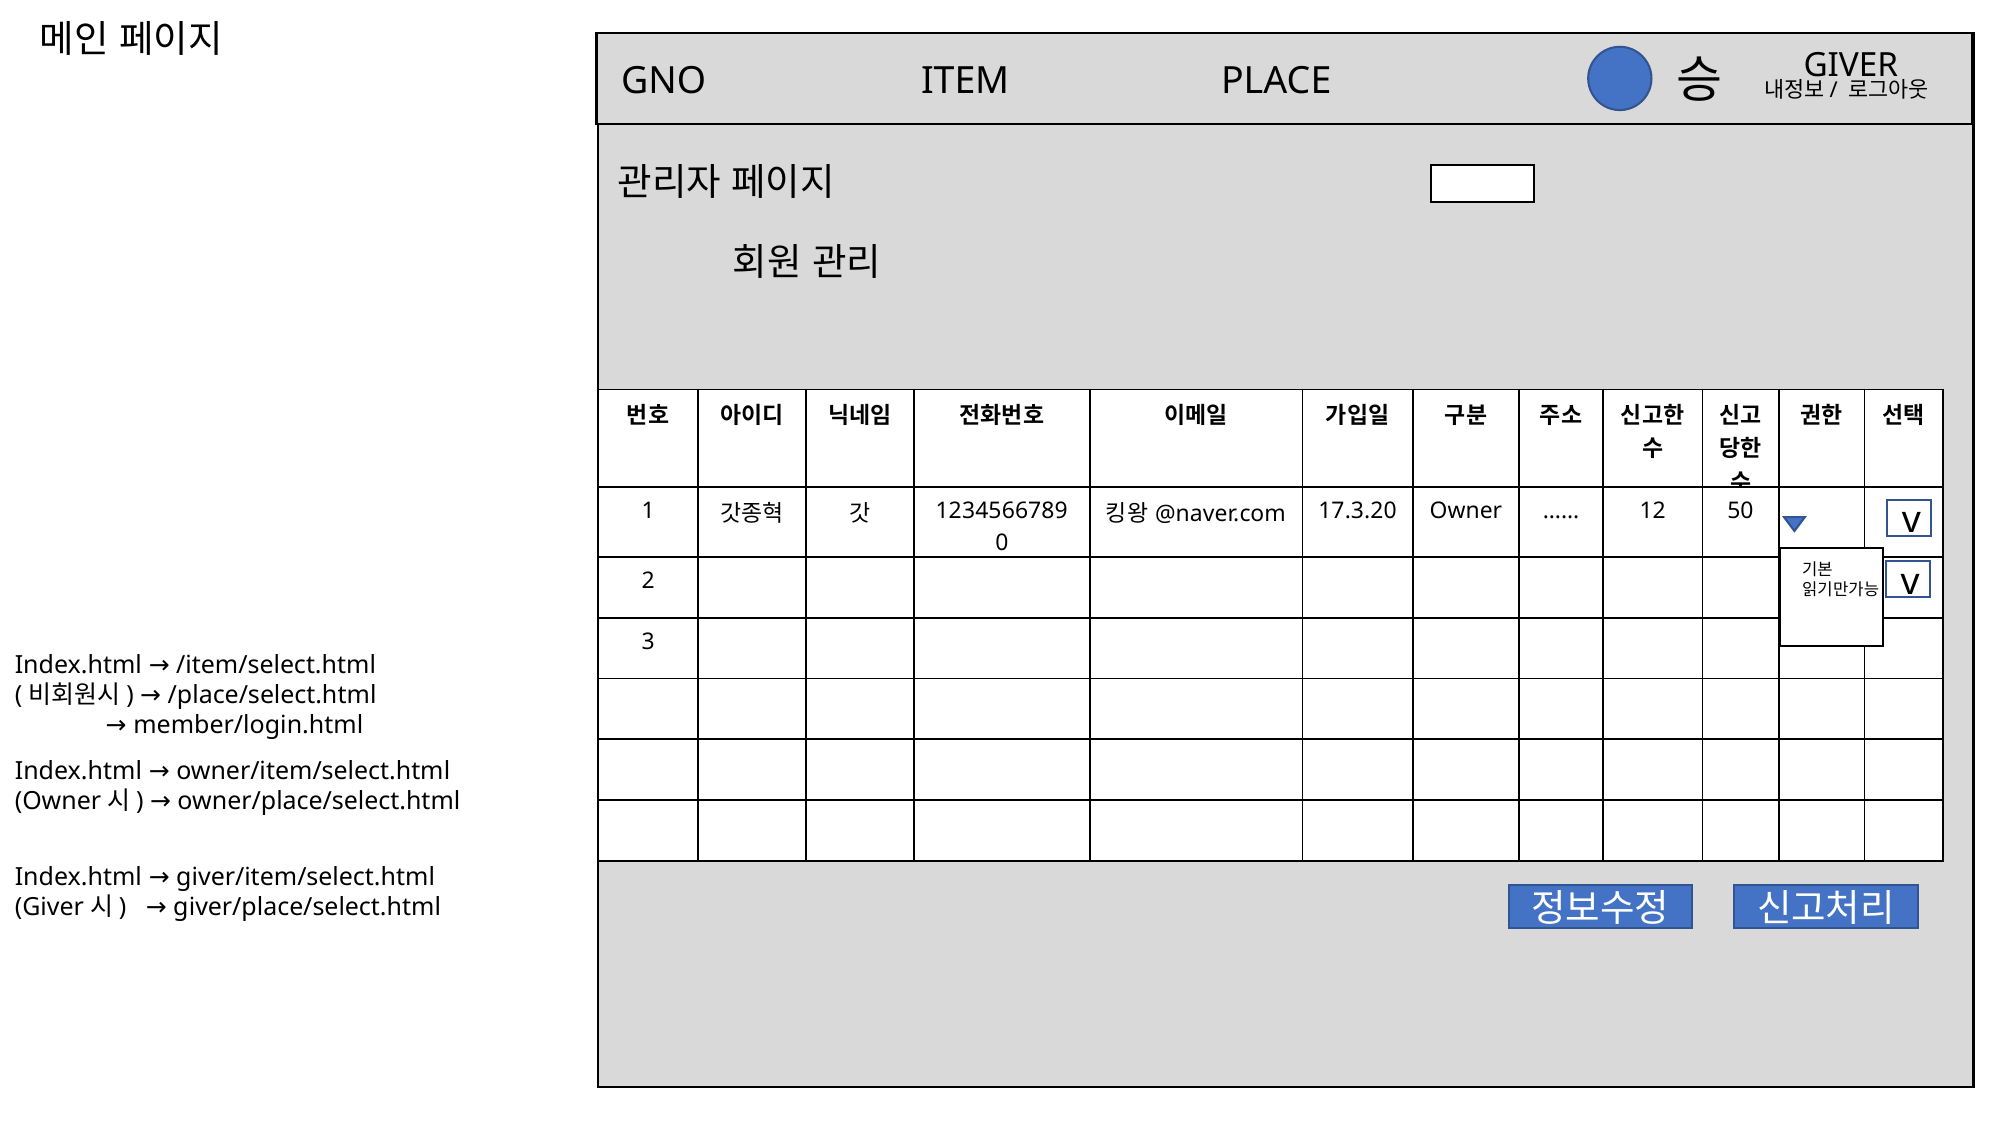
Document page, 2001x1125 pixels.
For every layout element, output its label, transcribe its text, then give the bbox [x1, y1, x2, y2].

table_cell [1703, 740, 1778, 799]
table_cell [1414, 679, 1518, 738]
table_cell [1303, 679, 1412, 738]
table_cell [699, 619, 805, 678]
text_box Index.html → /item/select.html (비회원시) → /place/select.html → member/login.html [0, 641, 475, 746]
table_header 전화번호 [915, 390, 1089, 486]
table_header 구분 [1414, 390, 1518, 486]
table_cell [599, 801, 697, 860]
table_header 주소 [1520, 390, 1602, 486]
table_cell [1703, 619, 1778, 678]
text_box [1782, 516, 1807, 533]
table_cell [1520, 558, 1602, 617]
table_cell [1414, 801, 1518, 860]
table_cell [1780, 740, 1864, 799]
table_cell [1520, 740, 1602, 799]
table_cell [1091, 740, 1302, 799]
table_cell [1520, 679, 1602, 738]
table_cell [1414, 740, 1518, 799]
table_cell [1780, 801, 1864, 860]
table_cell [1520, 801, 1602, 860]
text_box v [1886, 499, 1932, 537]
text_box GNO ITEM PLACE [595, 32, 1973, 125]
text_box 관리자 페이지 [603, 150, 851, 211]
table_cell [1303, 619, 1412, 678]
table_cell 12 [1604, 488, 1702, 556]
table_cell [915, 619, 1089, 678]
table_cell 3 [599, 619, 697, 678]
table_cell [1091, 801, 1302, 860]
table_cell 17.3.20 [1303, 488, 1412, 556]
table_cell 2 [599, 558, 697, 617]
table_header 이메일 [1091, 390, 1302, 486]
text_box . [597, 32, 1975, 1088]
table_header 번호 [599, 390, 697, 486]
text_box 기본 읽기만가능 [1787, 551, 1895, 606]
table_cell [1703, 558, 1778, 617]
table_cell [1884, 558, 1942, 617]
table_cell [1414, 558, 1518, 617]
table_cell [1703, 679, 1778, 738]
table_cell [1414, 619, 1518, 678]
text_box [1779, 547, 1884, 647]
table_cell [1865, 679, 1942, 738]
table_cell [915, 679, 1089, 738]
table_header 가입일 [1303, 390, 1412, 486]
table_cell [1303, 801, 1412, 860]
table_header 선택 [1865, 390, 1942, 486]
table_cell [1520, 619, 1602, 678]
table_cell 1 [599, 488, 697, 556]
table_cell 50 [1703, 488, 1778, 556]
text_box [1588, 35, 1960, 117]
table_header 닉네임 [807, 390, 913, 486]
table_cell [1780, 679, 1864, 738]
table_cell [1303, 558, 1412, 617]
table_cell [699, 801, 805, 860]
table_cell [1091, 619, 1302, 678]
table_cell 갓종혁 [699, 488, 805, 556]
table_cell [1865, 488, 1942, 556]
table_cell [1091, 679, 1302, 738]
table_cell [599, 679, 697, 738]
table_cell [807, 679, 913, 738]
text_box Index.html → giver/item/select.html (Giver시) → giver/place/select.html [0, 853, 475, 958]
table_cell [915, 558, 1089, 617]
table_header 권한 [1780, 390, 1864, 486]
text_box 신고처리 [1733, 884, 1919, 929]
table_cell Owner [1414, 488, 1518, 556]
text_box 회원 관리 [718, 230, 897, 291]
table_cell [699, 740, 805, 799]
table_cell [807, 619, 913, 678]
table_cell [699, 558, 805, 617]
table_cell [1604, 558, 1702, 617]
table_cell [1604, 679, 1702, 738]
table_cell 12345667890 [915, 488, 1089, 556]
table_cell [1604, 801, 1702, 860]
table_cell [1780, 488, 1864, 547]
table_cell [699, 679, 805, 738]
table_cell [1604, 740, 1702, 799]
text_box v [1895, 560, 1931, 598]
table_cell [807, 801, 913, 860]
table_cell [915, 801, 1089, 860]
table_cell [1303, 740, 1412, 799]
table_cell 갓 [807, 488, 913, 556]
table_cell [1703, 801, 1778, 860]
text_box [1430, 164, 1535, 203]
table_cell [807, 740, 913, 799]
table_header 신고한수 [1604, 390, 1702, 486]
table_cell [1865, 801, 1942, 860]
table_header 아이디 [699, 390, 805, 486]
table_cell [915, 740, 1089, 799]
table_cell [1865, 740, 1942, 799]
table_cell [807, 558, 913, 617]
table_cell [1091, 558, 1302, 617]
table_cell …… [1520, 488, 1602, 556]
text_box 정보수정 [1508, 884, 1693, 929]
table_cell [599, 740, 697, 799]
table_cell [1865, 619, 1942, 678]
text_box 메인 페이지 [24, 8, 238, 68]
table_cell [1780, 647, 1864, 678]
table_header 신고당한수 [1703, 390, 1778, 486]
text_box Index.html → owner/item/select.html (Owner시) → owner/place/select.html [0, 747, 514, 852]
table_cell 킹왕@naver.com [1091, 488, 1302, 556]
table_cell [1604, 619, 1702, 678]
